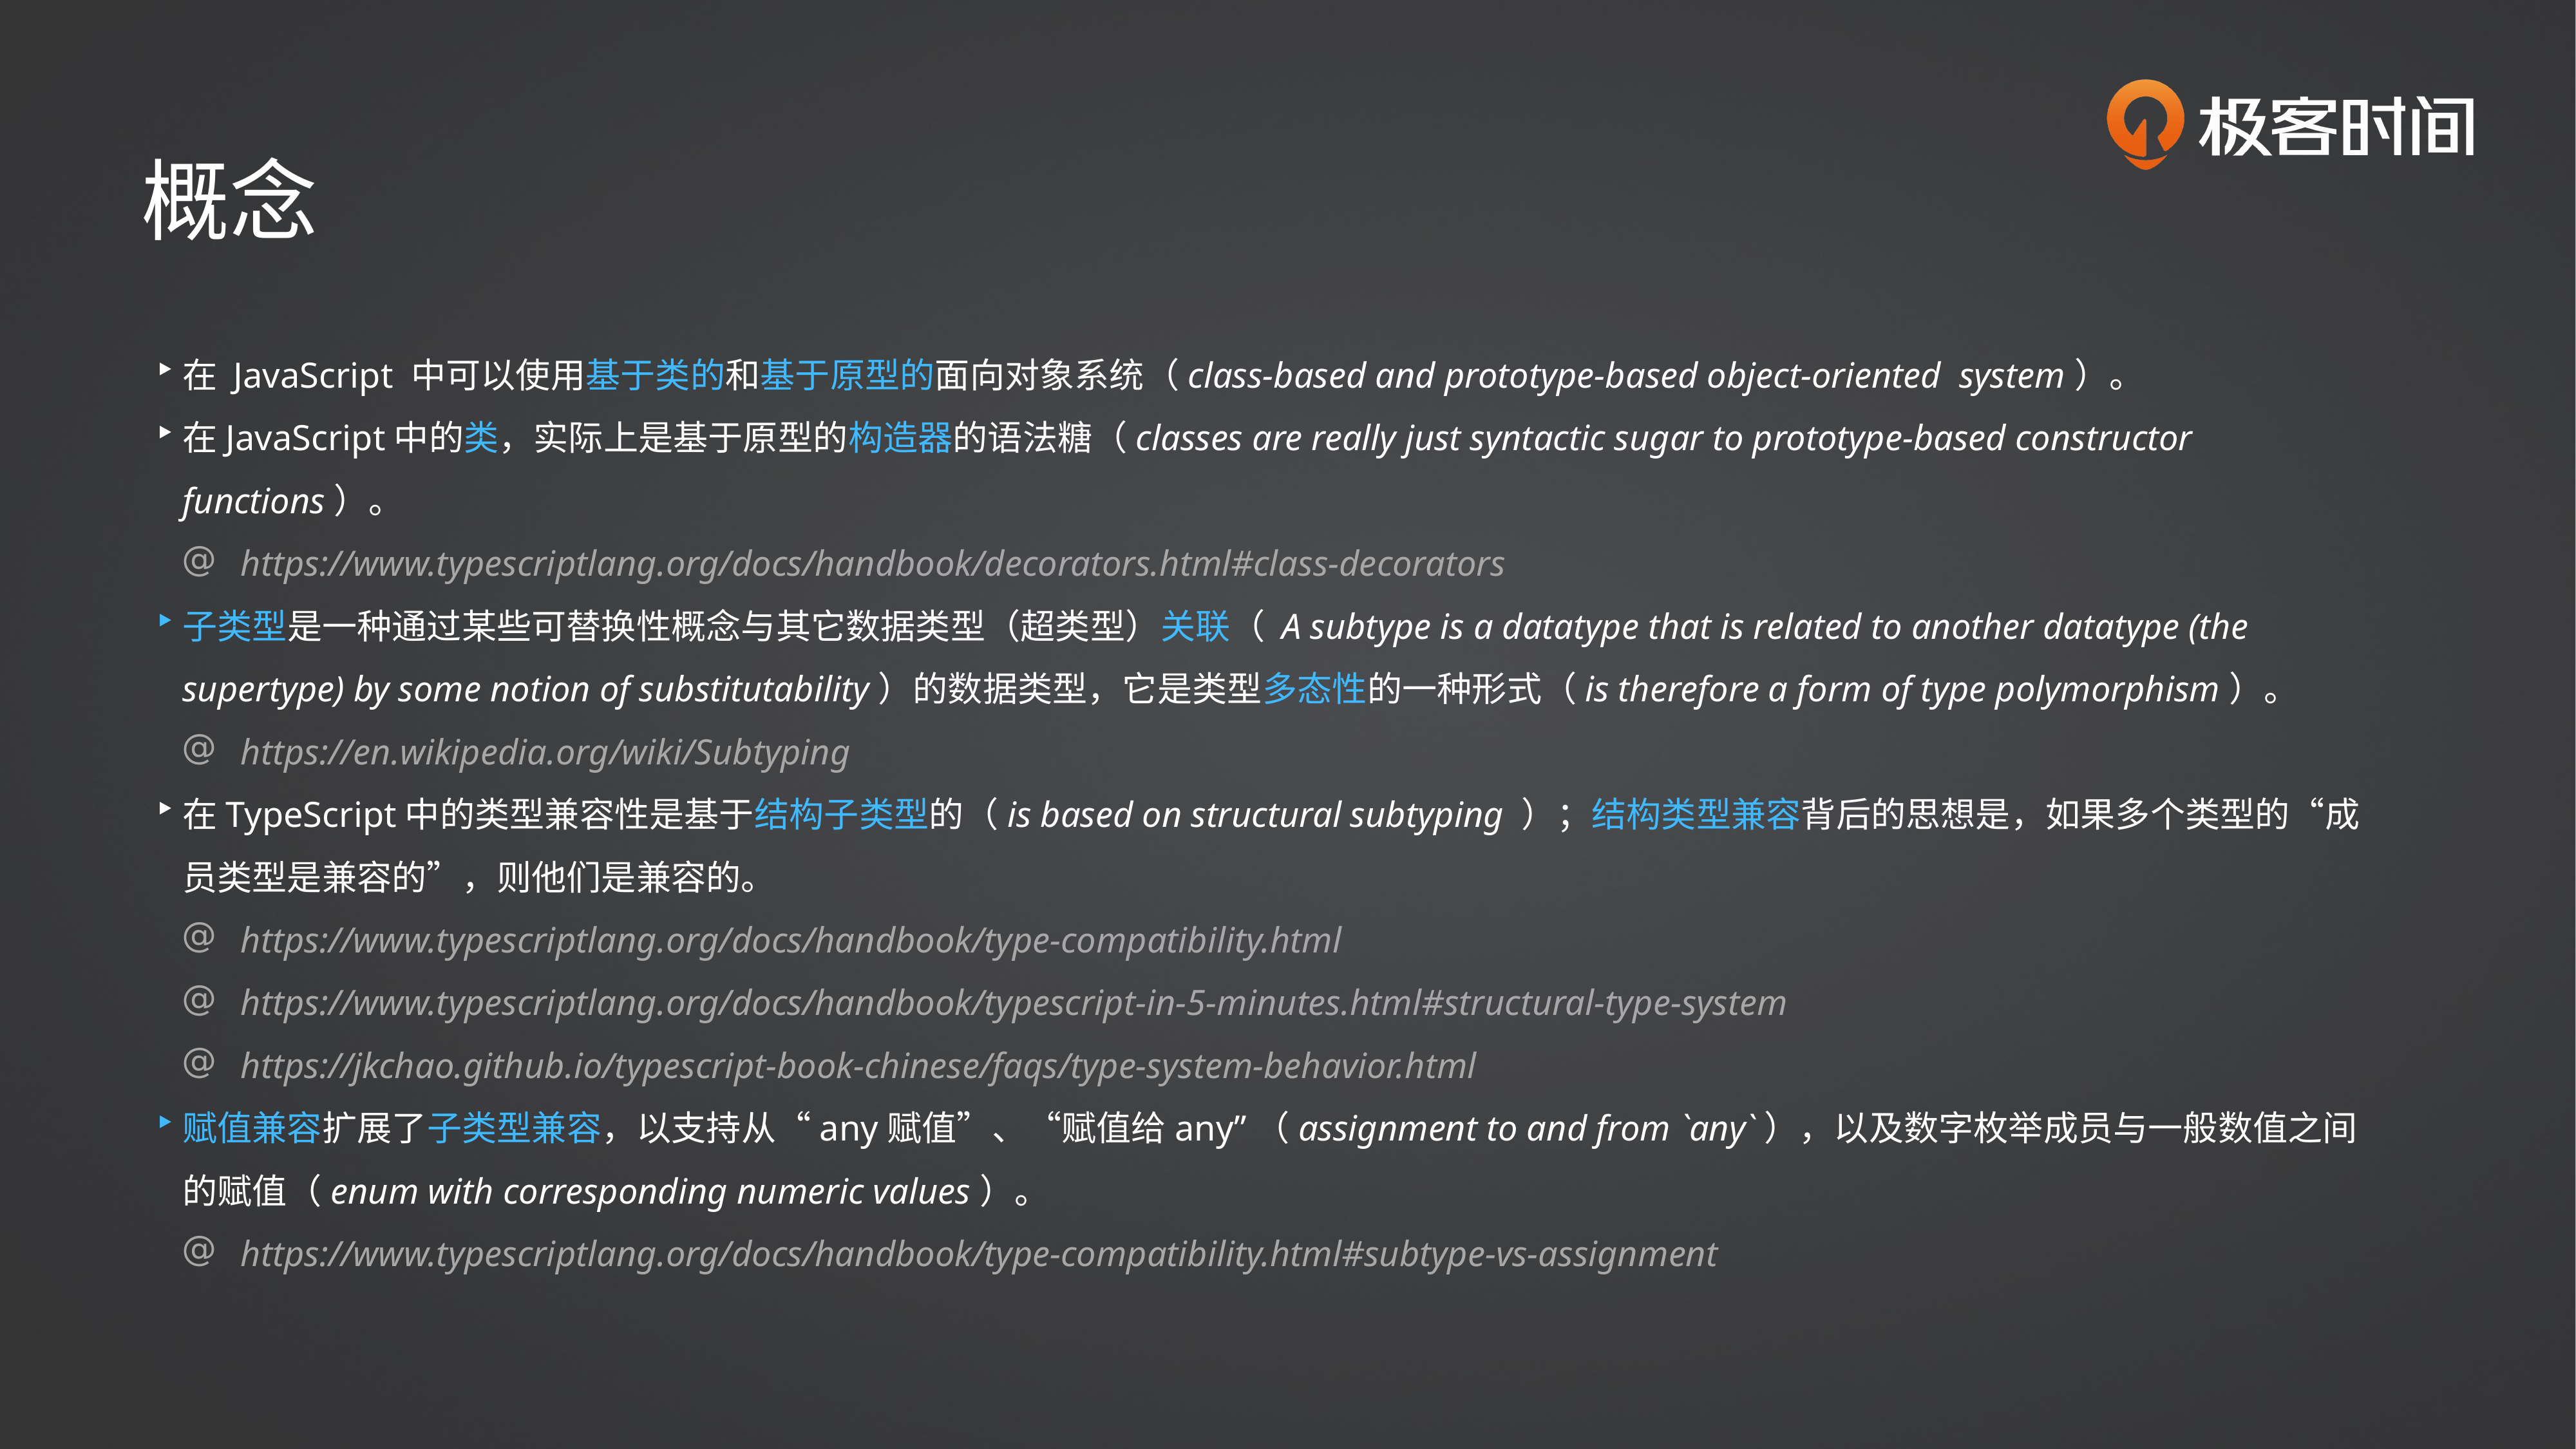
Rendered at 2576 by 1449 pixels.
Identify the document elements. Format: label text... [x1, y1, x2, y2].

picture [0, 0, 2576, 1449]
text_box 概念 [135, 139, 671, 257]
text_box 在 JavaScript 中可以使用基于类的和基于原型的面向对象系统（class-based and prototype-based object-oriented system）。 在JavaScript中的类，实际上是基于原型的构造器的语法糖（classes are really just syntactic sugar to prototype-based constructor functions）。 https://www.typescriptlang.org/docs/handbook/decorators.html#class-decorators 子类型是一种通过某些可替换性概念与其它数据类型（超类型）关联（ A subtype is a datatype that is related to another datatype (the supertype) by some notion of substitutability）的数据类型，它是类型多态性的一种形式（is therefore a form of type polymorphism）。 https://en.wikipedia.org/wiki/Subtyping 在TypeScript中的类型兼容性是基于结构子类型的（is based on structural subtyping ）；结构类型兼容背后的思想是，如果多个类型的“成员类型是兼容的”，则他们是兼容的。 https://www.typescriptlang.org/docs/handbook/type-compatibility.html https://www.typescriptlang.org/docs/handbook/typescript-in-5-minutes.html#structural-type-system https://jkchao.github.io/typescript-book-chinese/faqs/type-system-behavior.html 赋值兼容扩展了子类型兼容，以支持从“any赋值”、“赋值给any”（assignment to and from `any`），以及数字枚举成员与一般数值之间的赋值（enum with corresponding numeric values）。 https://www.typescriptlang.org/docs/handbook/type-compatibility.html#subtype-vs-assignment [138, 332, 2368, 1274]
